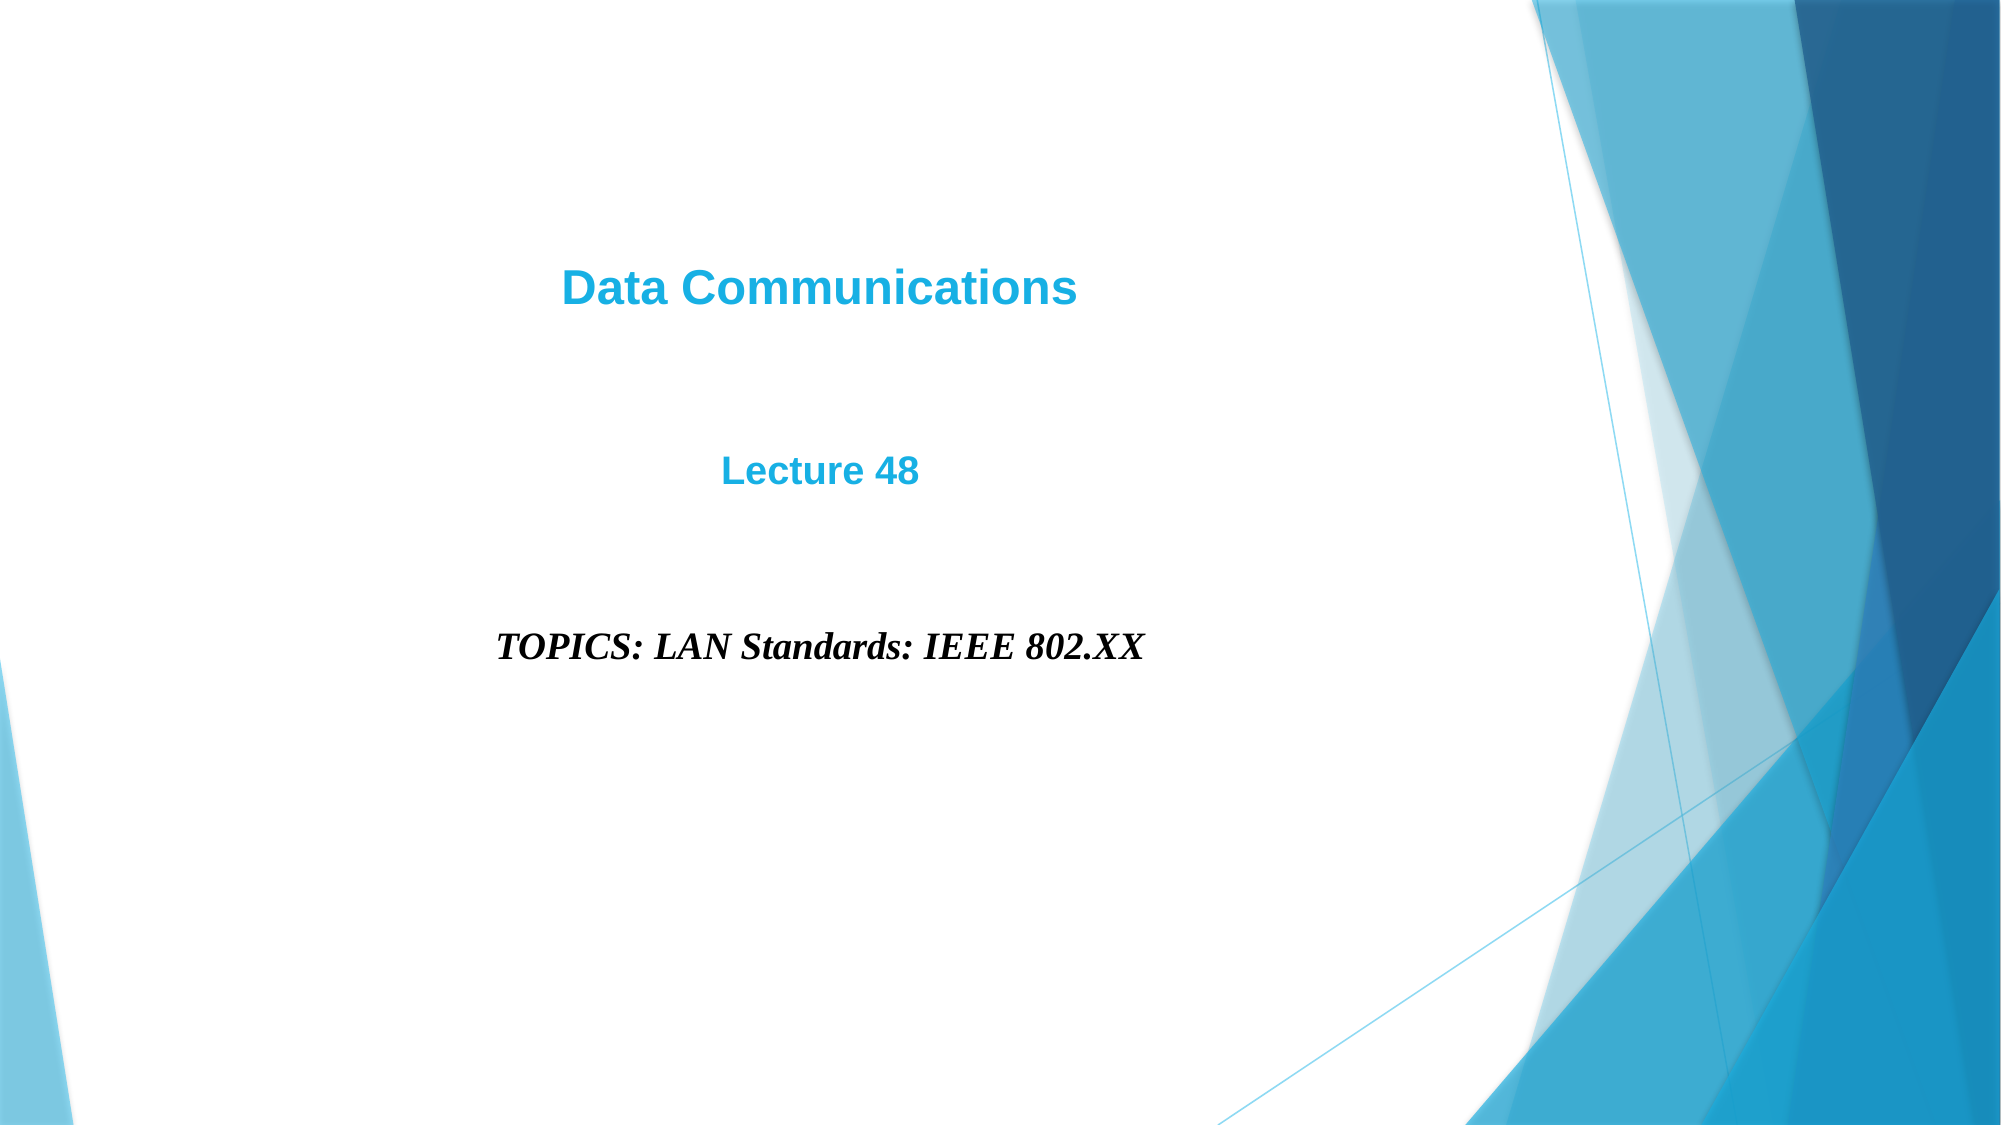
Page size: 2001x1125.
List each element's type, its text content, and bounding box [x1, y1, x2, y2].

text_box Data Communications Lecture 48 TOPICS: LAN Standards: IEEE 802.XX [85, 88, 1556, 675]
